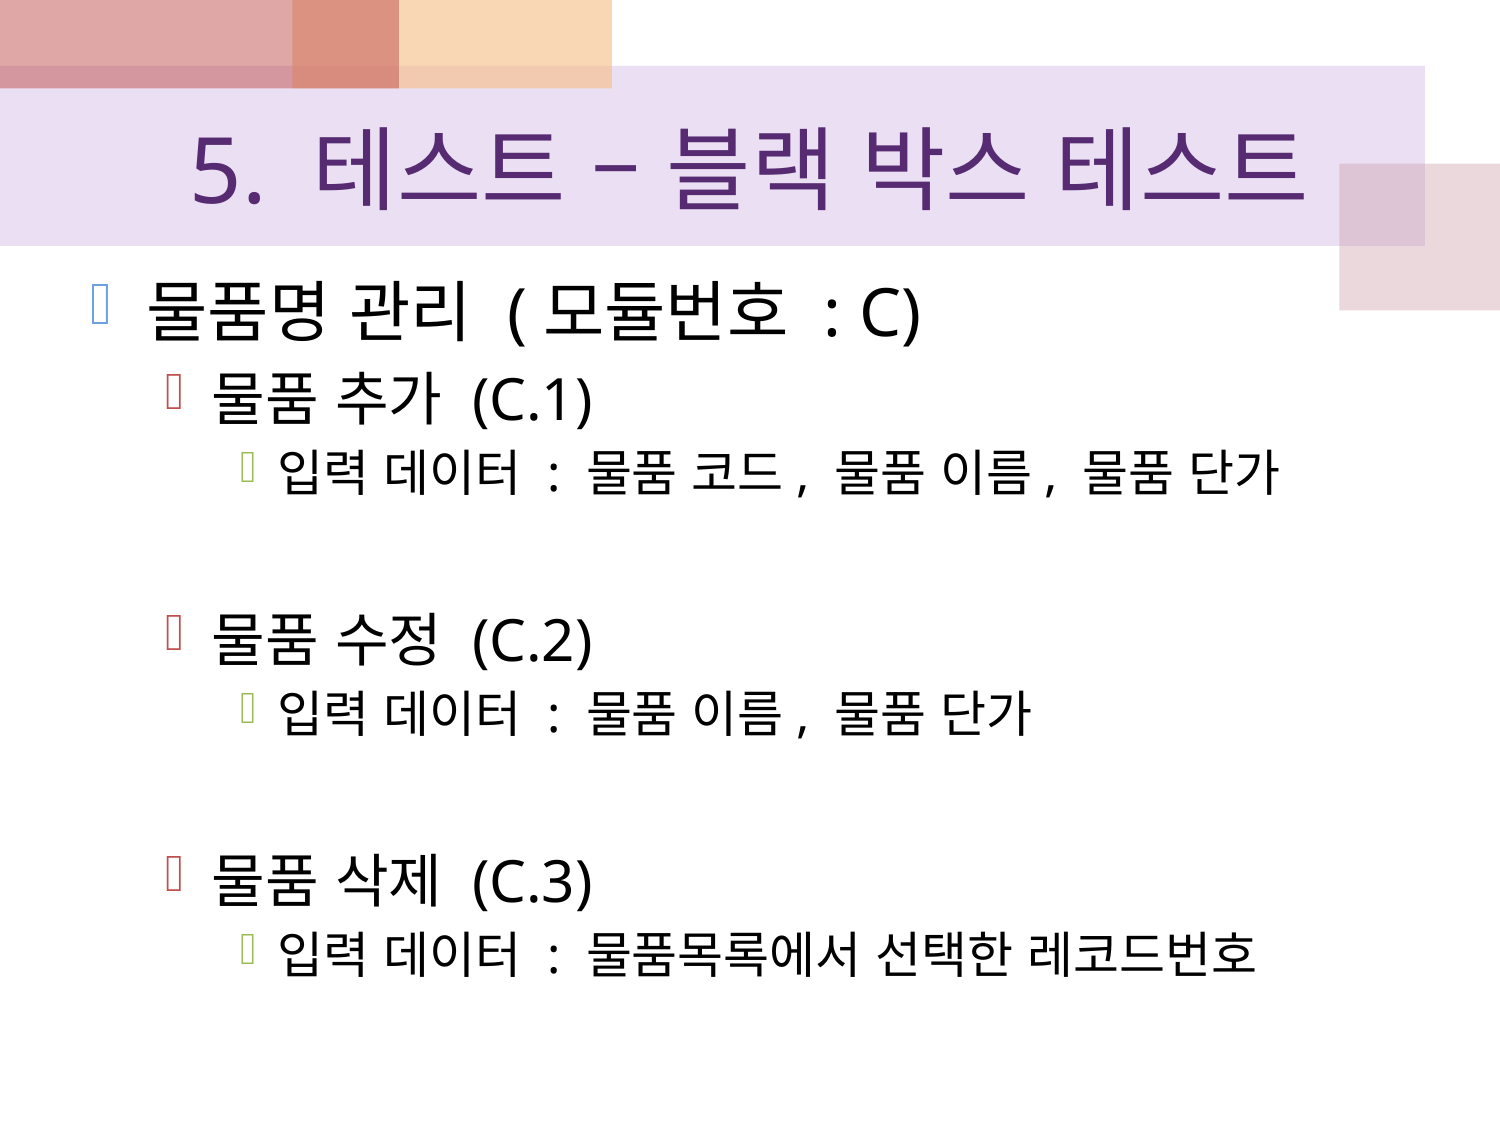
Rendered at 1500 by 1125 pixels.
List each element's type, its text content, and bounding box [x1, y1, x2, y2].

list 물품명 관리 (모듈번호 : C) 물품 추가 (C.1) 입력 데이터 : 물품 코드, 물품 이름, 물품 단가 물품 수정 (C.2) 입력 데이터 : 물품 이름, 물품 단가 물품 삭제 (C.3) 입력 데이터 : 물품목록에서 선택한 레코드번호 [75, 262, 1425, 1005]
title 5. 테스트 – 블랙 박스 테스트 [75, 88, 1425, 246]
